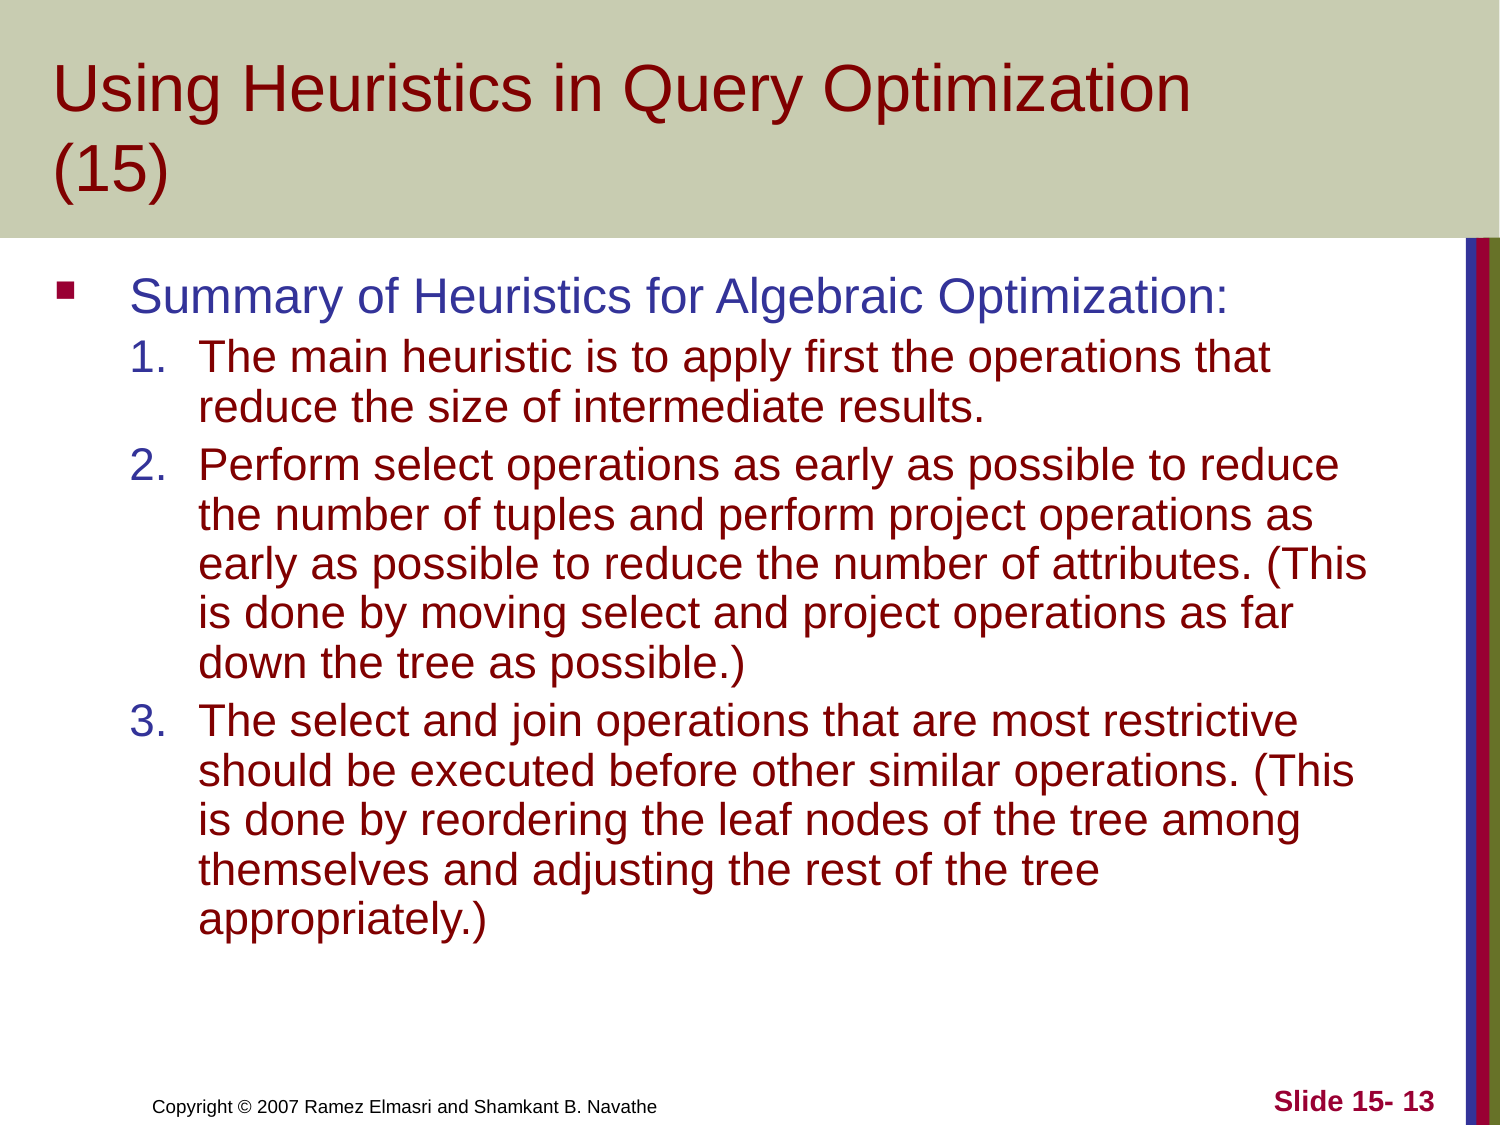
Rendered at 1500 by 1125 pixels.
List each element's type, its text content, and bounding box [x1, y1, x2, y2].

slide_number Slide 15- 13 [1137, 1050, 1450, 1125]
title Using Heuristics in Query Optimization (15) [37, 49, 1317, 213]
list Summary of Heuristics for Algebraic Optimization: The main heuristic is to apply first the operations that reduce the size of intermediate results. Perform select operations as early as possible to reduce the number of tuples and perform project operations as early as possible to reduce the number of attributes. (This is done by moving select and project operations as far down the tree as possible.) The select and join operations that are most restrictive should be executed before other similar operations. (This is done by reordering the leaf nodes of the tree among themselves and adjusting the rest of the tree appropriately.) [39, 262, 1400, 1013]
